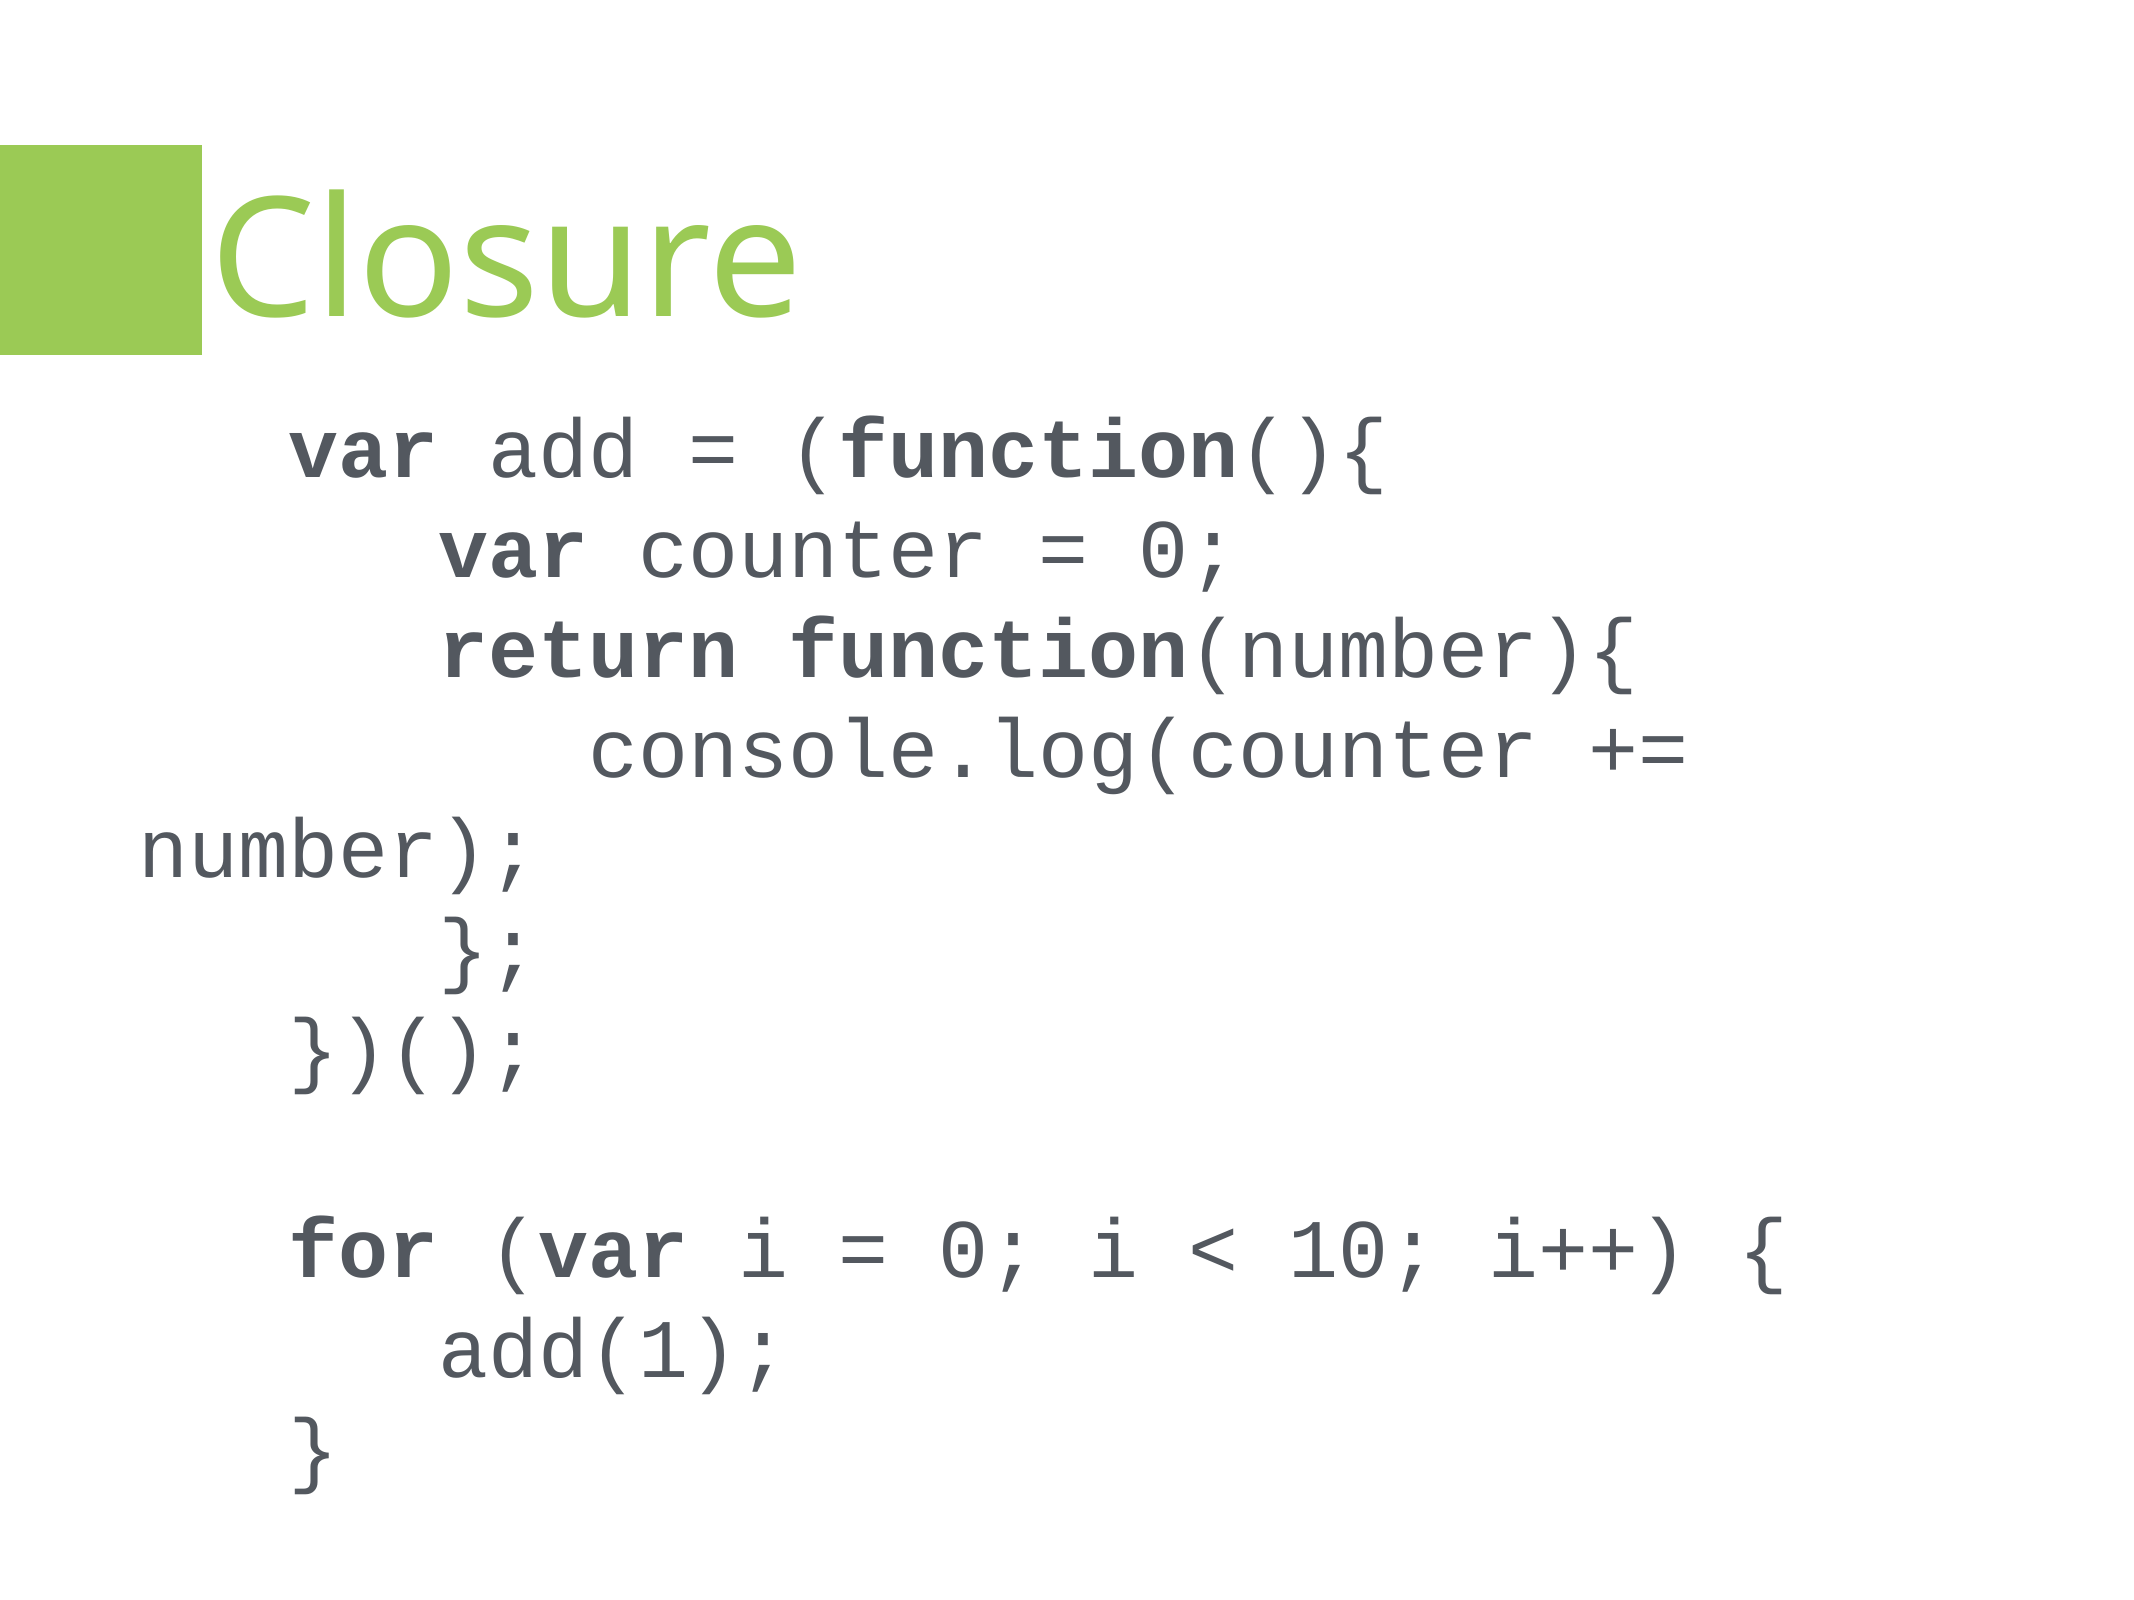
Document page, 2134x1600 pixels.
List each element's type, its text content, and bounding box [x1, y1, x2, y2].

text_box Closure [210, 72, 1977, 427]
text_box var add = (function(){ var counter = 0; return function(number){ console.log(counter += number); }; })(); for (var i = 0; i < 10; i++) { add(1); } [129, 440, 2058, 1548]
picture [0, 145, 202, 355]
